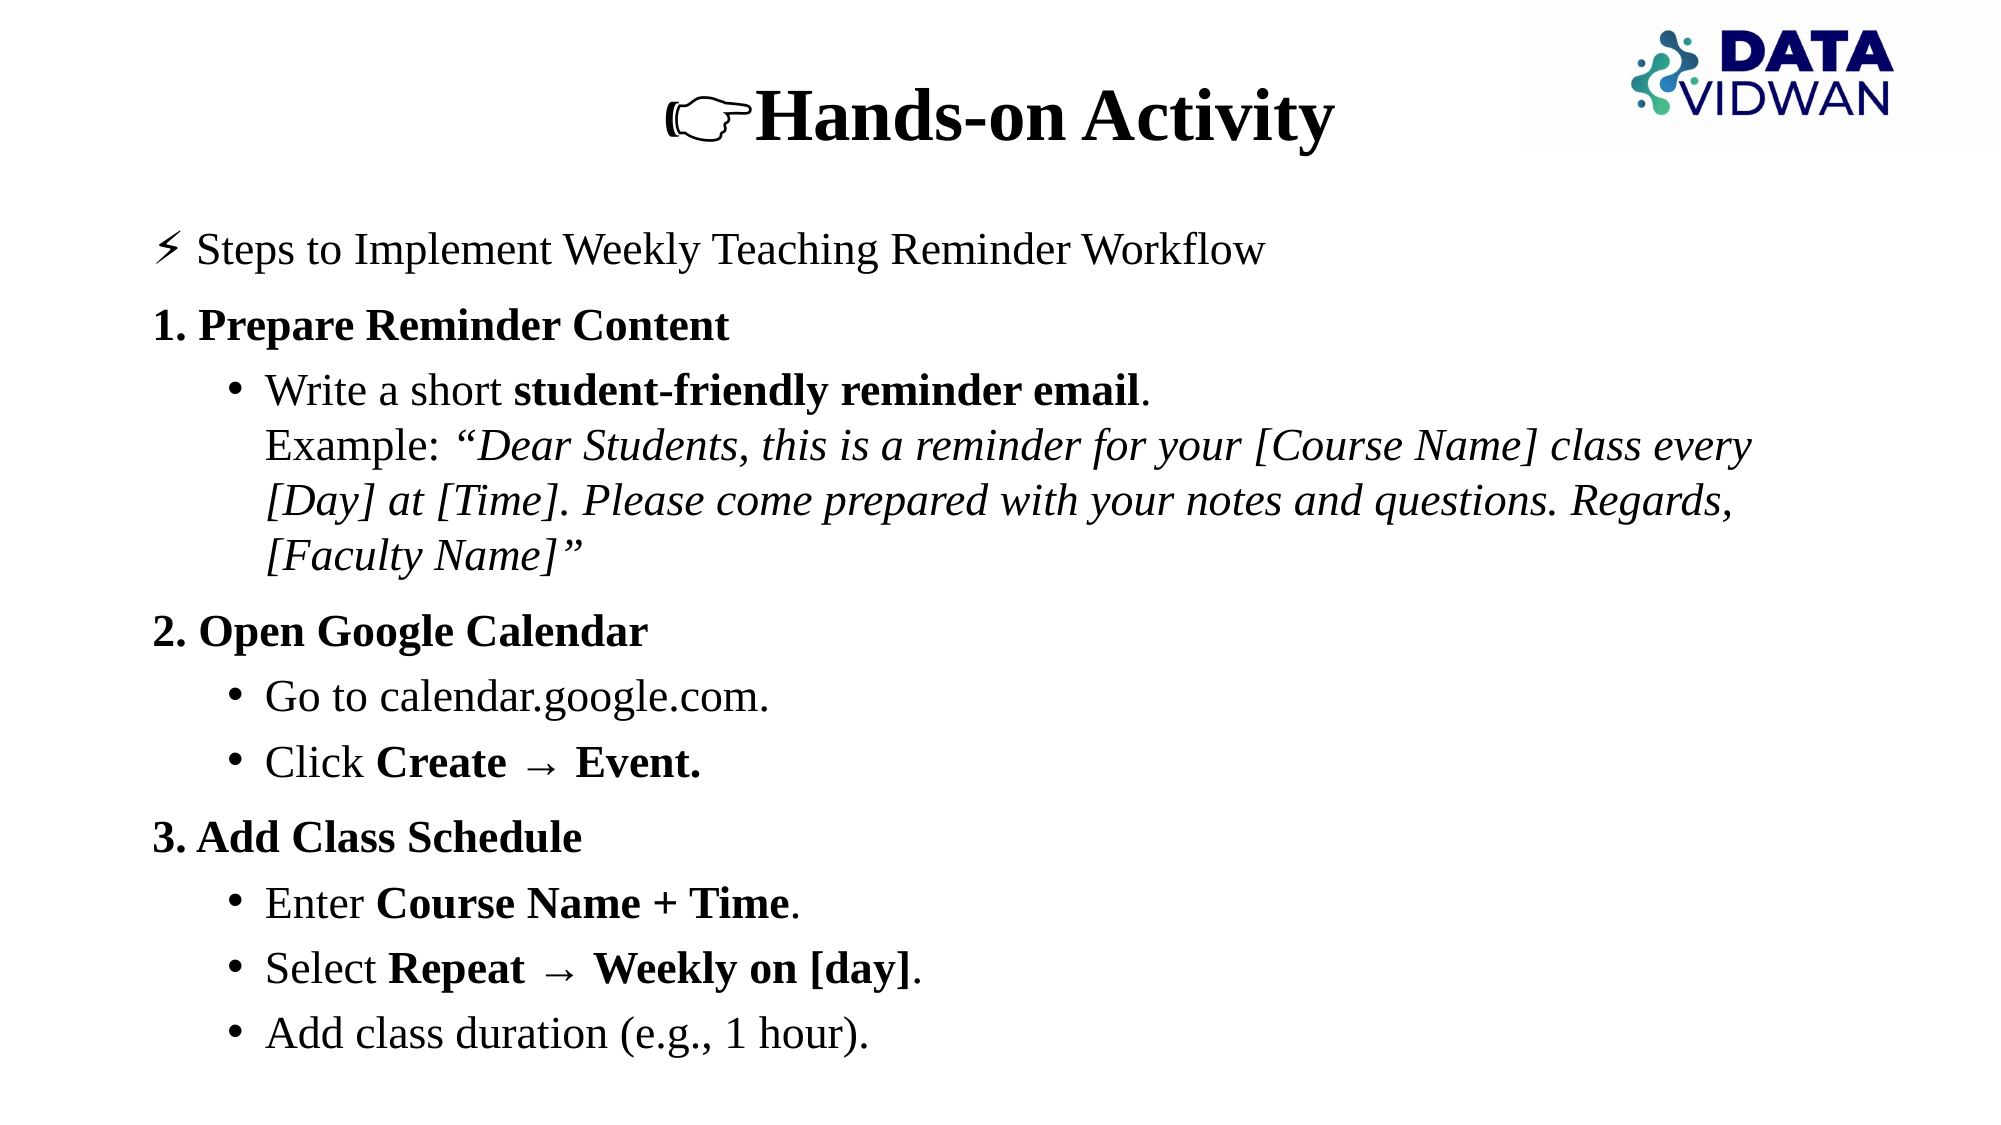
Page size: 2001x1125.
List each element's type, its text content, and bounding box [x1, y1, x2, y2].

picture [1525, 0, 2000, 150]
list ⚡ Steps to Implement Weekly Teaching Reminder Workflow 1. Prepare Reminder Content Write a short student-friendly reminder email. Example: “Dear Students, this is a reminder for your [Course Name] class every [Day] at [Time]. Please come prepared with your notes and questions. Regards, [Faculty Name]” 2. Open Google Calendar Go to calendar.google.com. Click Create → Event. 3. Add Class Schedule Enter Course Name + Time. Select Repeat → Weekly on [day]. Add class duration (e.g., 1 hour). [137, 211, 1863, 1113]
title 👉Hands-on Activity [137, 59, 1863, 173]
